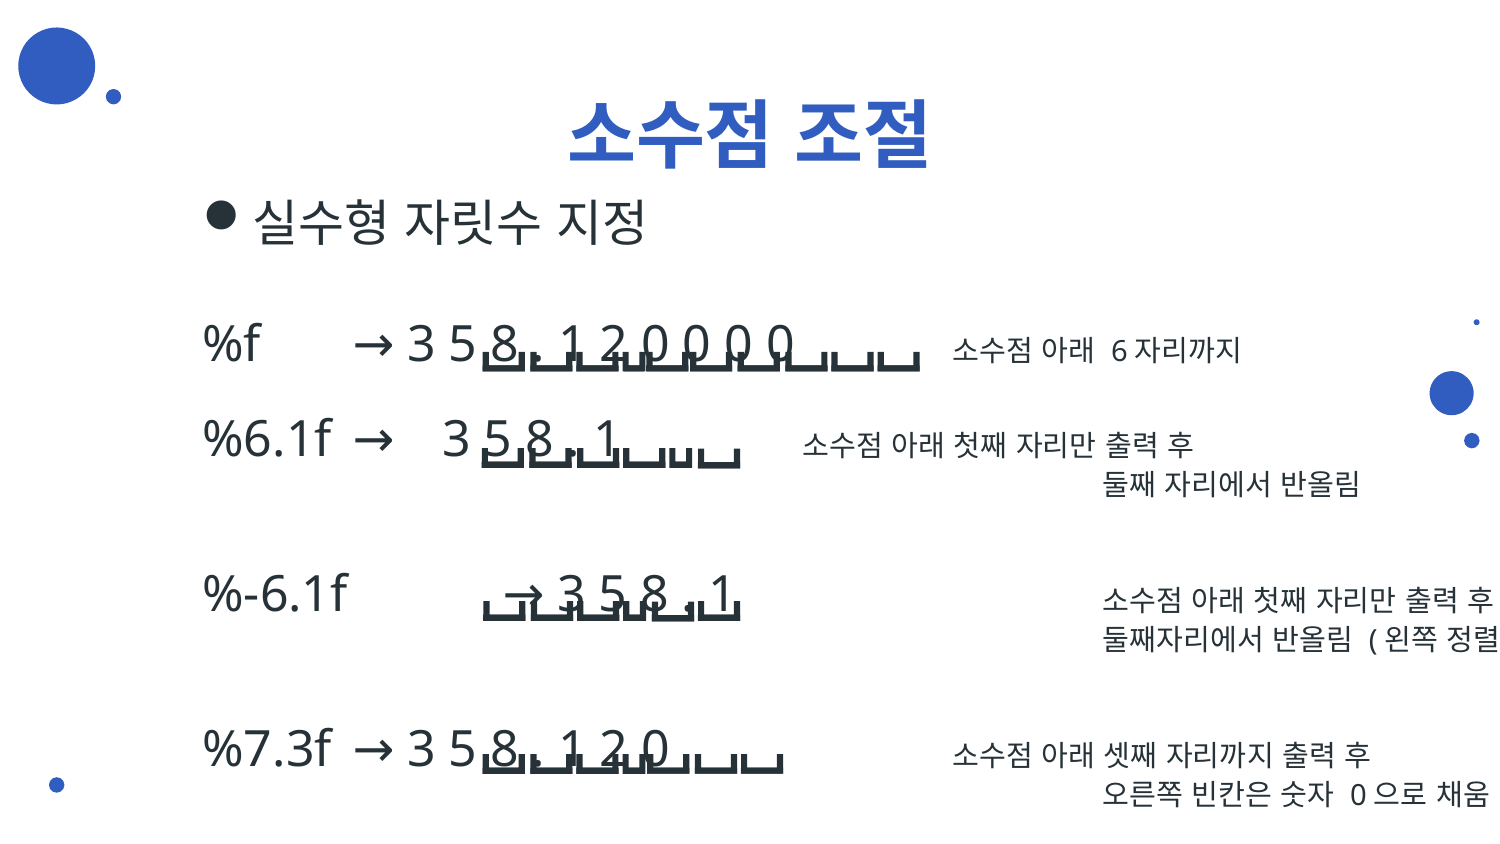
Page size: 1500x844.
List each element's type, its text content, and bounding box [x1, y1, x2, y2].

text_box [575, 599, 585, 613]
text_box [529, 599, 575, 623]
text_box [481, 599, 528, 623]
text_box [575, 446, 621, 470]
text_box [621, 446, 631, 460]
text_box [829, 350, 875, 373]
subtitle 실수형 자릿수 지정 %f → 3 5 8 . 1 2 0 0 0 0 소수점 아래 6자리까지 %6.1f → 3 5 8 . 1 소수점 아래 첫째 자리만 출력 후 둘째 자리에서 반올림 %-6.1f → 3 5 8 . 1 소수점 아래 첫째 자리만 출력 후 둘째자리에서 반올림 (왼쪽 정렬) %7.3f → 3 5 8 . 1 2 0 소수점 아래 셋째 자리까지 출력 후 오른쪽 빈칸은 숫자 0으로 채움 [112, 176, 1500, 778]
text_box [645, 752, 691, 776]
text_box [669, 446, 694, 470]
text_box [875, 350, 886, 363]
text_box [575, 446, 585, 460]
text_box [644, 350, 655, 363]
text_box [622, 752, 645, 776]
text_box [481, 752, 491, 766]
text_box [739, 752, 785, 776]
text_box [696, 447, 742, 470]
text_box [575, 599, 621, 623]
text_box [574, 350, 585, 363]
text_box [736, 350, 782, 373]
text_box [574, 752, 620, 776]
text_box [736, 350, 746, 363]
text_box [829, 350, 840, 363]
text_box [650, 600, 660, 613]
text_box [622, 350, 644, 373]
text_box [783, 350, 829, 373]
text_box [480, 446, 490, 460]
text_box [623, 599, 648, 623]
text_box [480, 446, 526, 470]
text_box [696, 447, 706, 460]
text_box [529, 599, 539, 613]
text_box [691, 350, 698, 363]
text_box [621, 599, 631, 623]
text_box [620, 350, 631, 373]
text_box [528, 752, 539, 766]
text_box [527, 446, 538, 460]
title 소수점 조절 [112, 72, 1388, 167]
text_box [696, 599, 706, 613]
text_box [667, 446, 678, 470]
text_box [739, 752, 749, 766]
text_box [527, 446, 574, 470]
text_box [875, 350, 922, 373]
text_box [645, 752, 656, 766]
text_box [696, 599, 742, 623]
text_box [528, 752, 574, 776]
text_box [528, 350, 574, 373]
text_box [574, 752, 585, 766]
text_box [481, 350, 527, 373]
text_box [481, 599, 492, 613]
text_box [574, 350, 620, 373]
text_box [783, 350, 794, 363]
text_box [620, 752, 631, 776]
text_box [644, 350, 691, 373]
text_box [691, 350, 734, 373]
text_box [528, 350, 539, 363]
text_box [693, 752, 703, 766]
text_box [693, 752, 739, 776]
text_box [650, 600, 696, 623]
text_box [481, 350, 491, 363]
text_box [621, 446, 667, 470]
text_box [481, 752, 527, 776]
